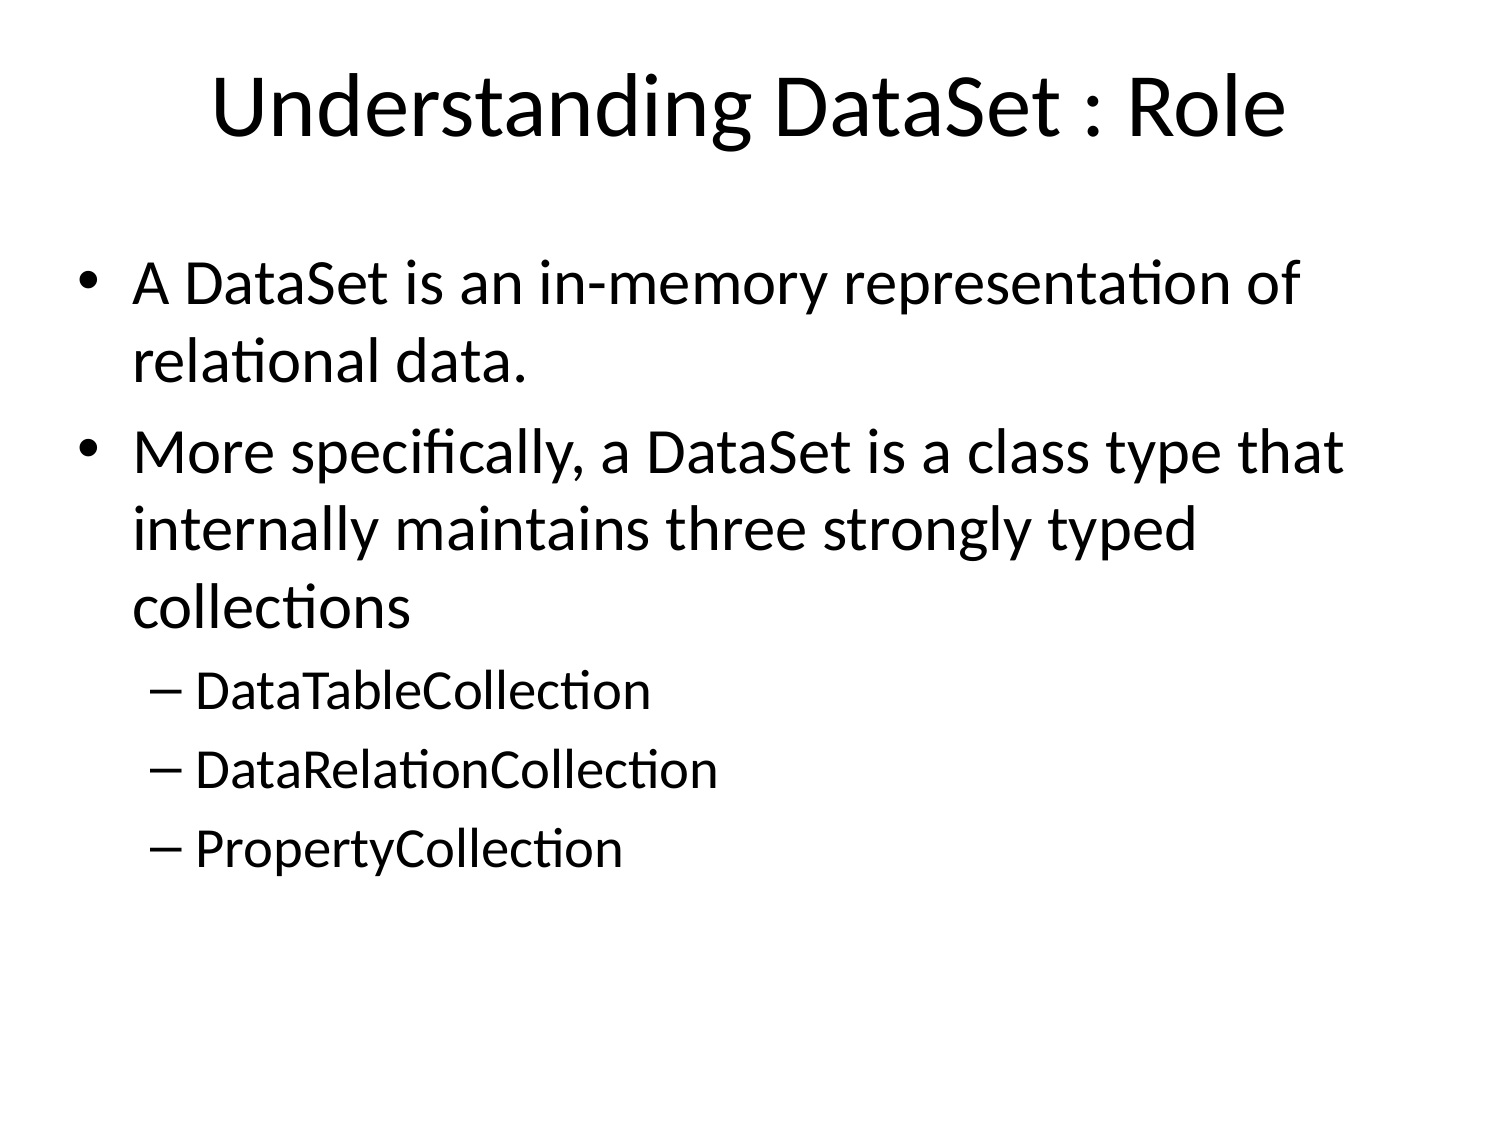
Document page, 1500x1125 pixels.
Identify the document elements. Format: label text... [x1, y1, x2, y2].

list A DataSet is an in-memory representation of relational data. More specifically, a DataSet is a class type that internally maintains three strongly typed collections DataTableCollection DataRelationCollection PropertyCollection [62, 232, 1443, 890]
title Understanding DataSet : Role [62, 37, 1438, 162]
